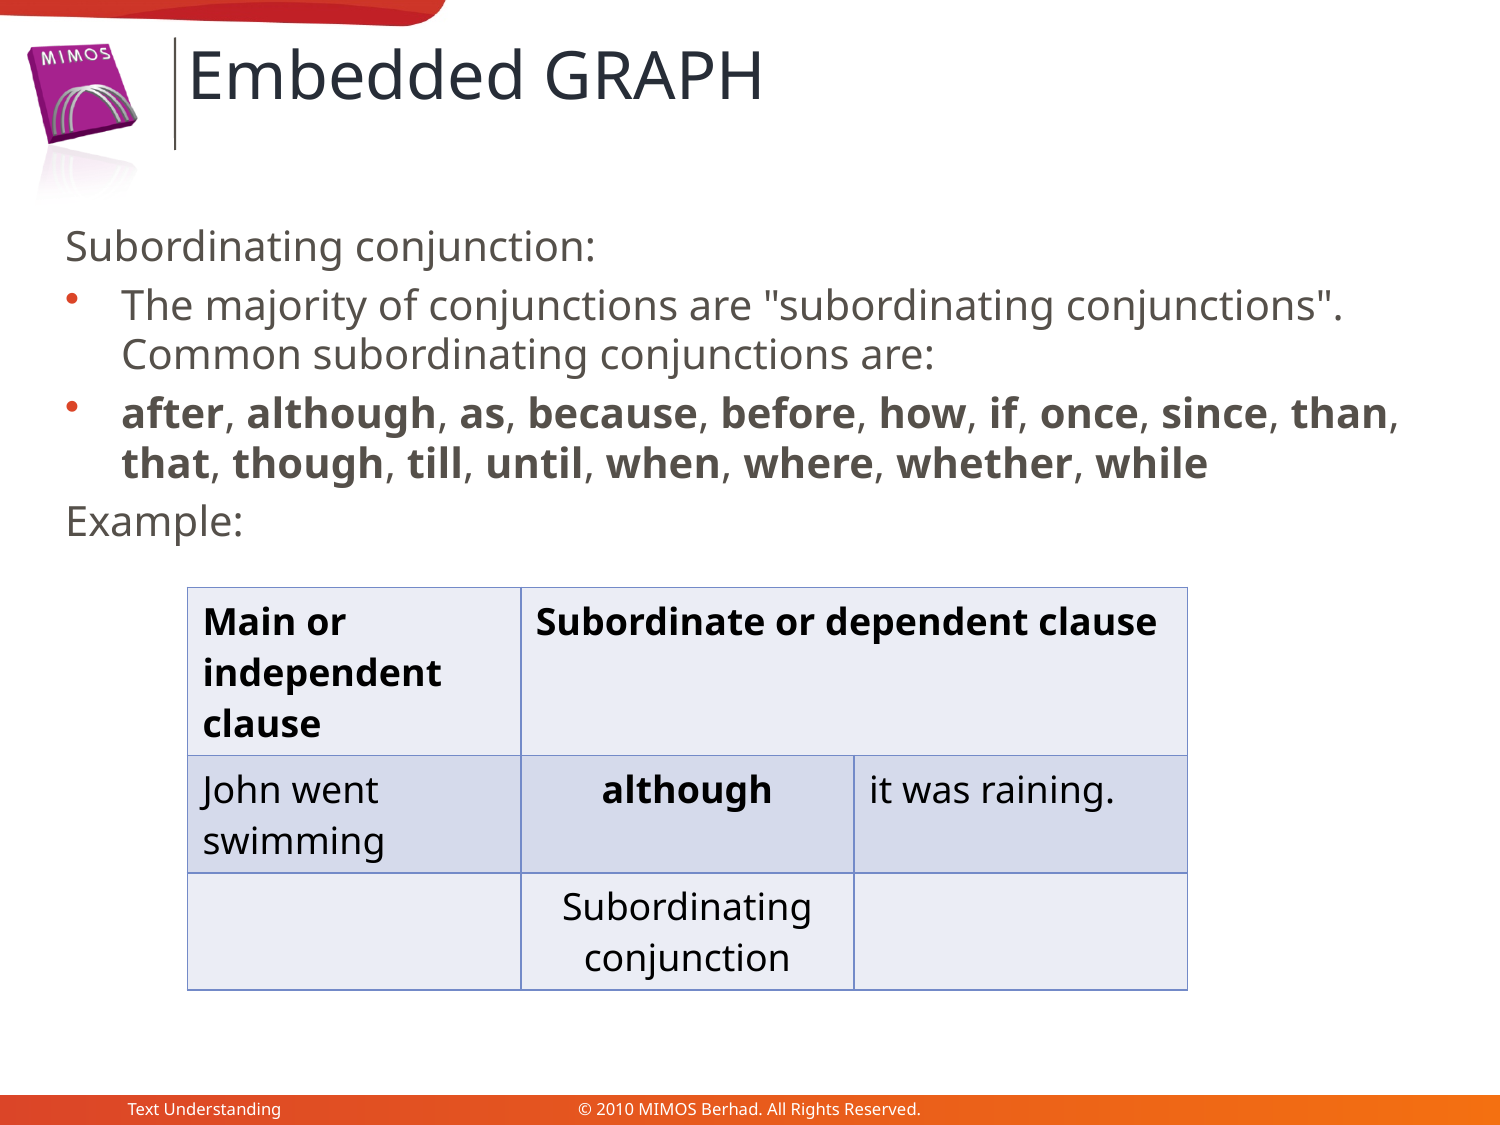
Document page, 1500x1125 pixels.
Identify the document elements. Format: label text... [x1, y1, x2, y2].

table_cell it was raining. [855, 756, 1187, 872]
table_cell Subordinating conjunction [522, 874, 853, 989]
slide_number Text Understanding [112, 1091, 426, 1125]
table_header Subordinate or dependent clause [522, 588, 1187, 755]
table_cell John went swimming [188, 756, 520, 872]
table_cell although [522, 756, 853, 872]
table_cell [855, 874, 1187, 989]
table_cell [188, 874, 520, 989]
list Subordinating conjunction: The majority of conjunctions are "subordinating conjunctions". Common subordinating conjunctions are: after, although, as, because, before, how, if, once, since, than, that, though, till, until, when, where, whether, while Example: [50, 212, 1463, 1013]
table_header Main or independent clause [188, 588, 520, 755]
footer © 2010 MIMOS Berhad. All Rights Reserved. [512, 1091, 988, 1125]
text_box Embedded GRAPH [173, 24, 1500, 213]
picture [0, 0, 450, 250]
